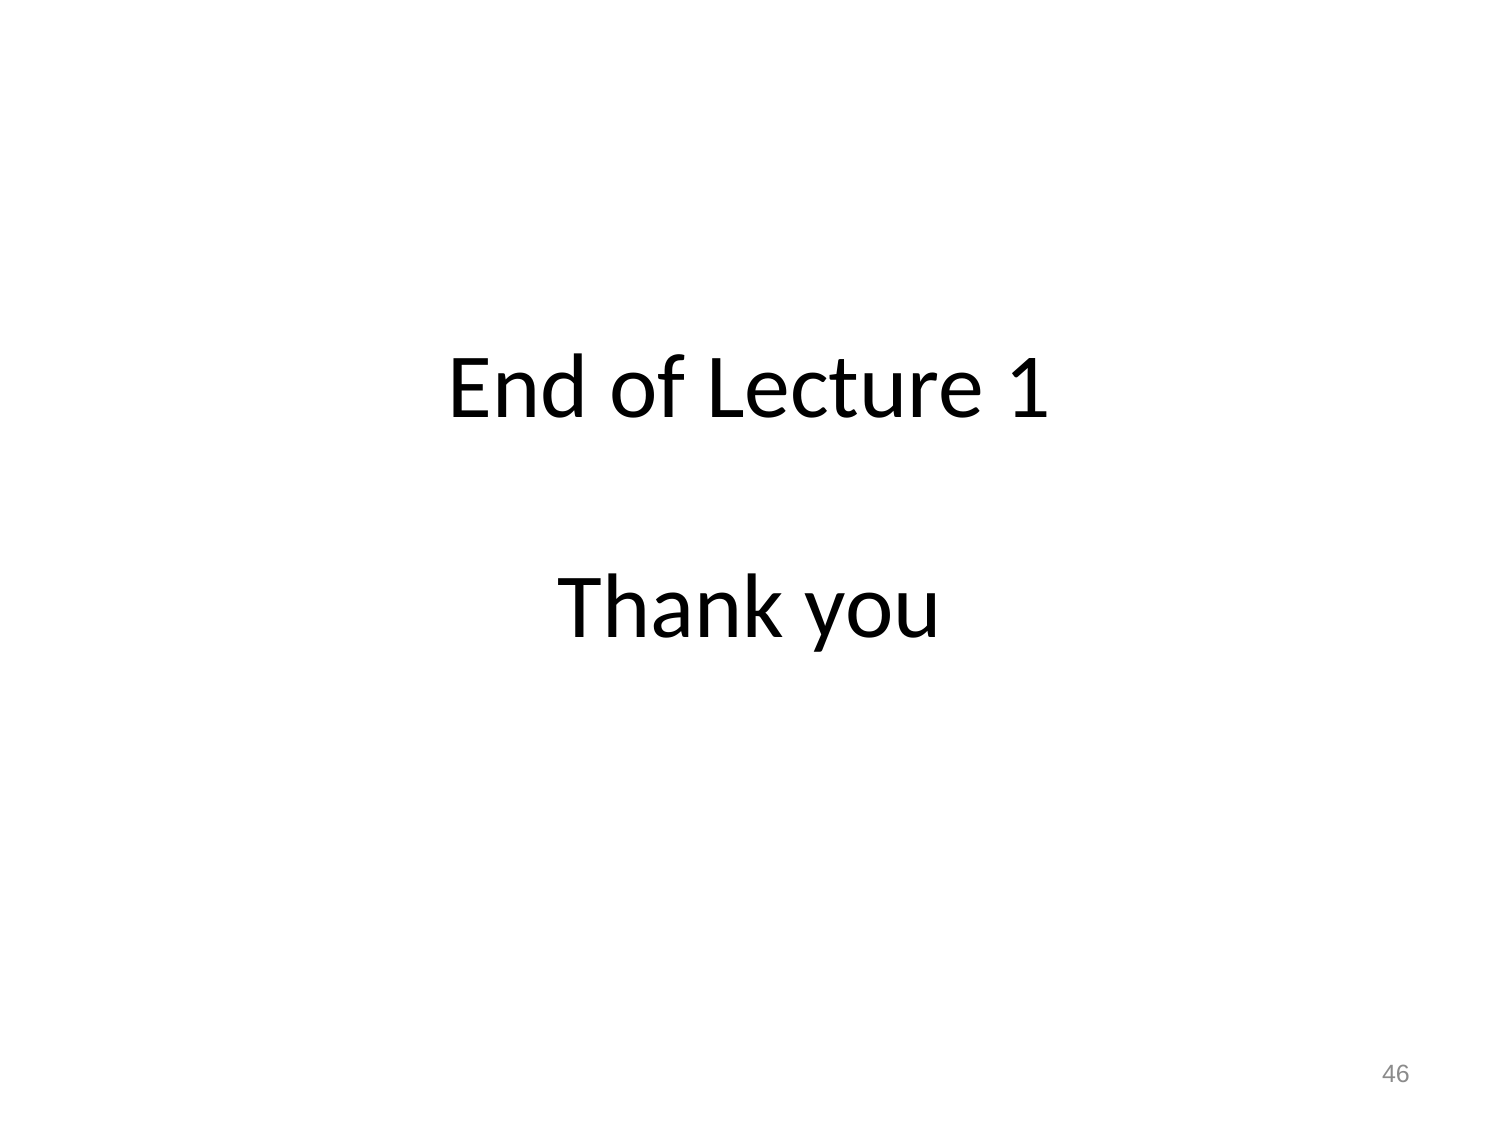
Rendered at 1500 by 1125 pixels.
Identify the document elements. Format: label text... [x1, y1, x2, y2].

slide_number 46 [1074, 1042, 1425, 1103]
title End of Lecture 1 Thank you [74, 44, 1426, 938]
